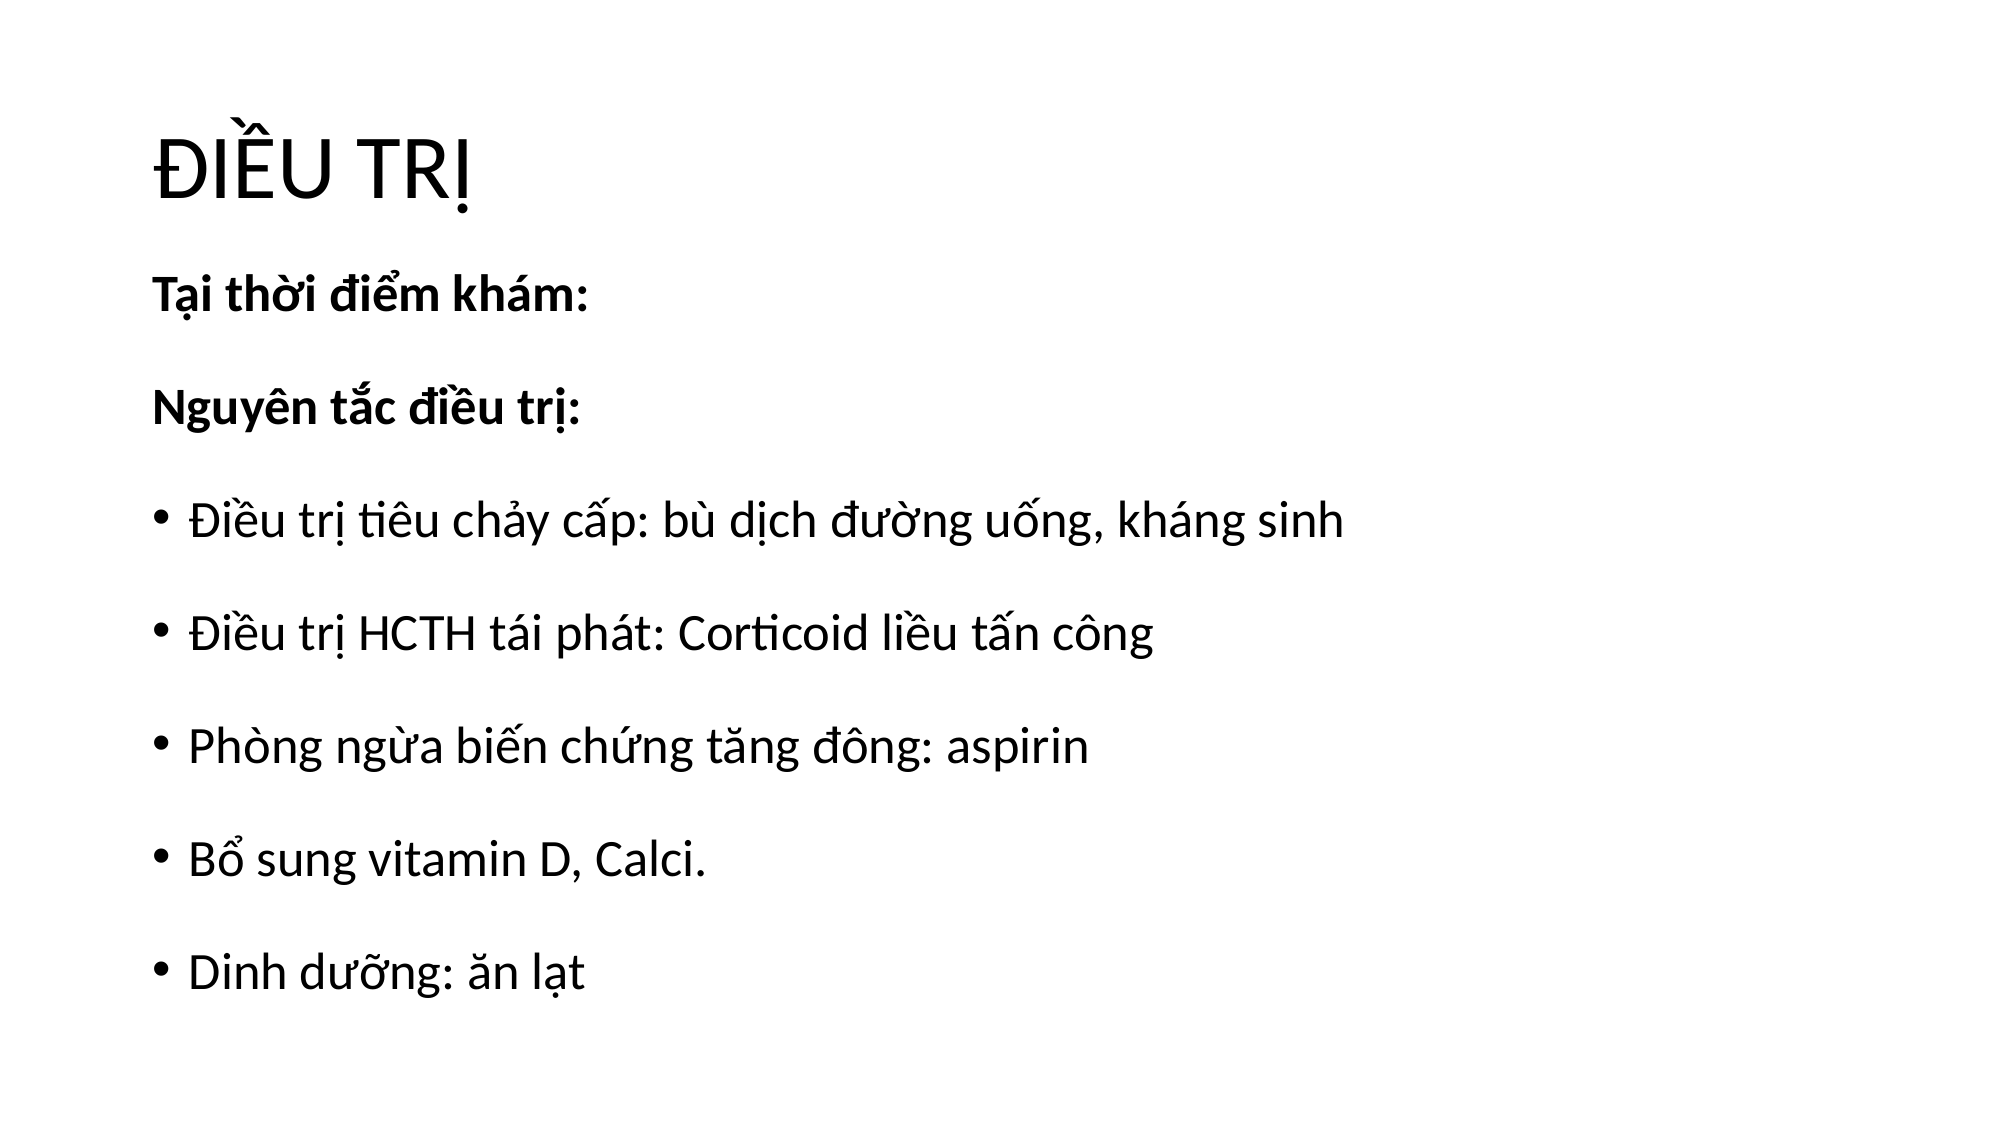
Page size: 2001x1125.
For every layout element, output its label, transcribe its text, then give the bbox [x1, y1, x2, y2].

list Tại thời điểm khám: Nguyên tắc điều trị: Điều trị tiêu chảy cấp: bù dịch đường uống, kháng sinh Điều trị HCTH tái phát: Corticoid liều tấn công Phòng ngừa biến chứng tăng đông: aspirin Bổ sung vitamin D, Calci. Dinh dưỡng: ăn lạt [137, 220, 1863, 1014]
title ĐIỀU TRỊ [137, 59, 1863, 220]
